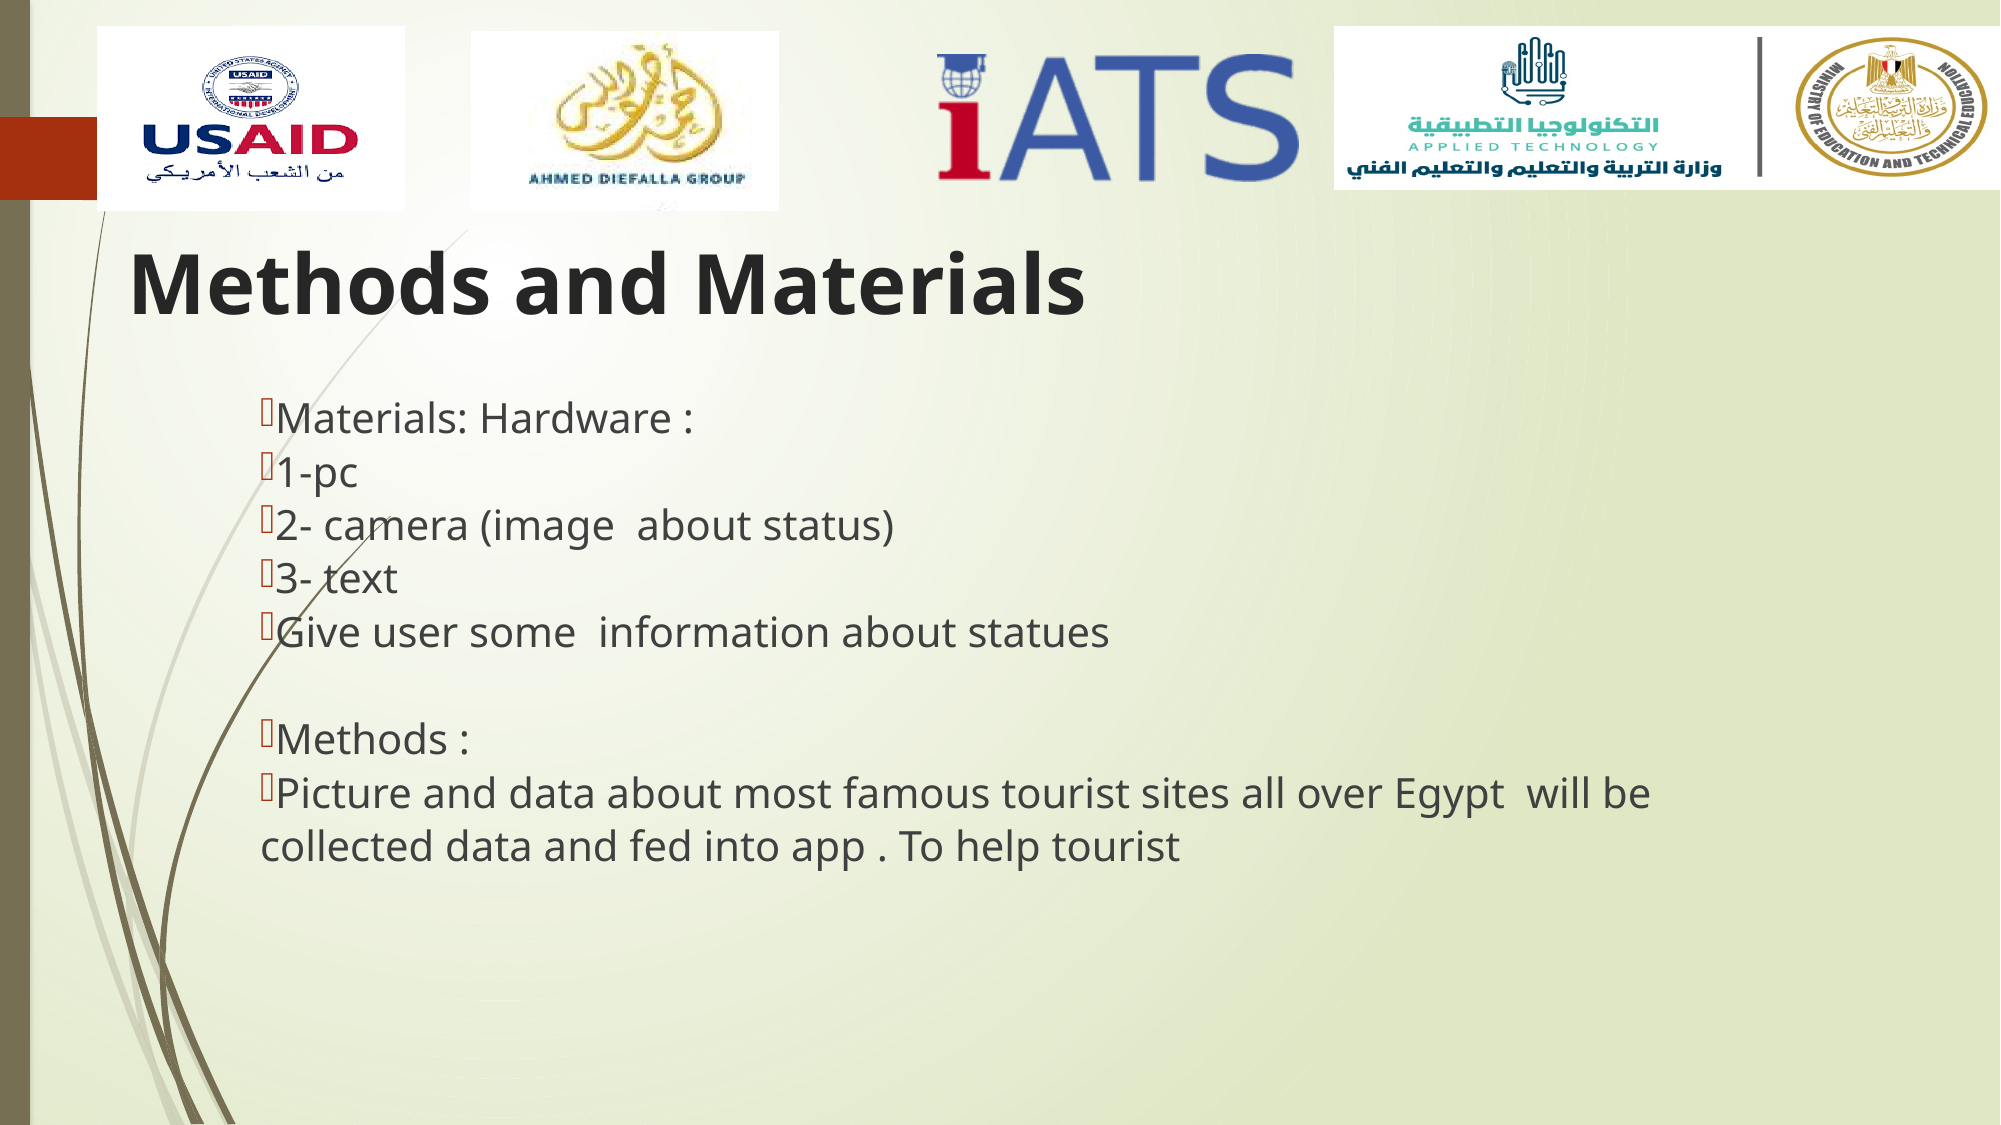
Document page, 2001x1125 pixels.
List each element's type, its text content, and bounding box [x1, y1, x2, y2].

picture [937, 54, 1299, 183]
picture [97, 25, 405, 211]
title Methods and Materials [112, 224, 1575, 435]
picture [471, 31, 780, 211]
list Materials: Hardware : 1-pc 2- camera (image about status) 3- text Give user some information about statues Methods : Picture and data about most famous tourist sites all over Egypt will be collected data and fed into app . To help tourist [245, 380, 1708, 1001]
picture [1334, 25, 2000, 191]
